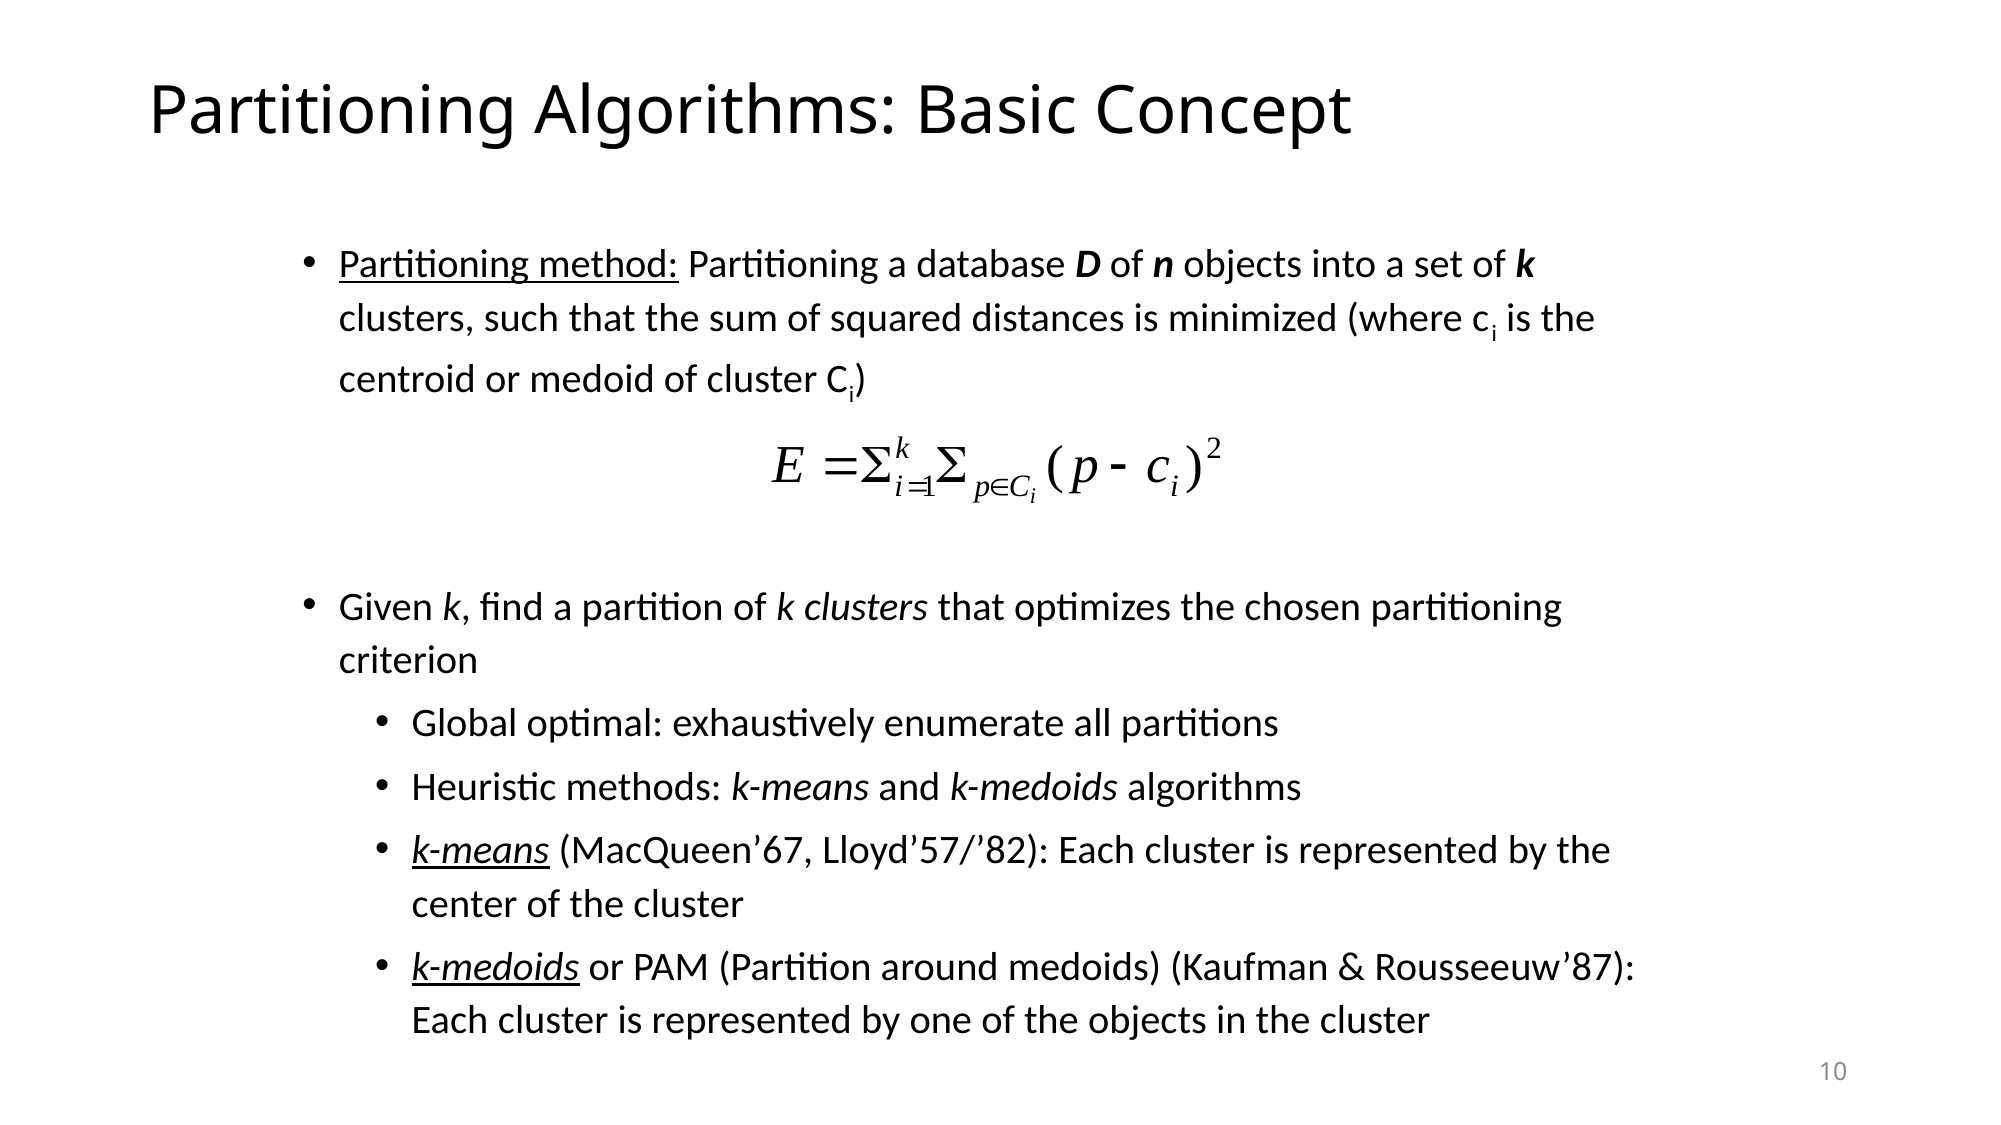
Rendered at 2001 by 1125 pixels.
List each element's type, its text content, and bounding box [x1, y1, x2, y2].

slide_number 10 [1412, 1042, 1863, 1103]
list Partitioning method: Partitioning a database D of n objects into a set of k clusters, such that the sum of squared distances is minimized (where ci is the centroid or medoid of cluster Ci) Given k, find a partition of k clusters that optimizes the chosen partitioning criterion Global optimal: exhaustively enumerate all partitions Heuristic methods: k-means and k-medoids algorithms k-means (MacQueen’67, Lloyd’57/’82): Each cluster is represented by the center of the cluster k-medoids or PAM (Partition around medoids) (Kaufman & Rousseeuw’87): Each cluster is represented by one of the objects in the cluster [287, 224, 1688, 1063]
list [762, 424, 1231, 514]
title Partitioning Algorithms: Basic Concept [133, 62, 1838, 163]
